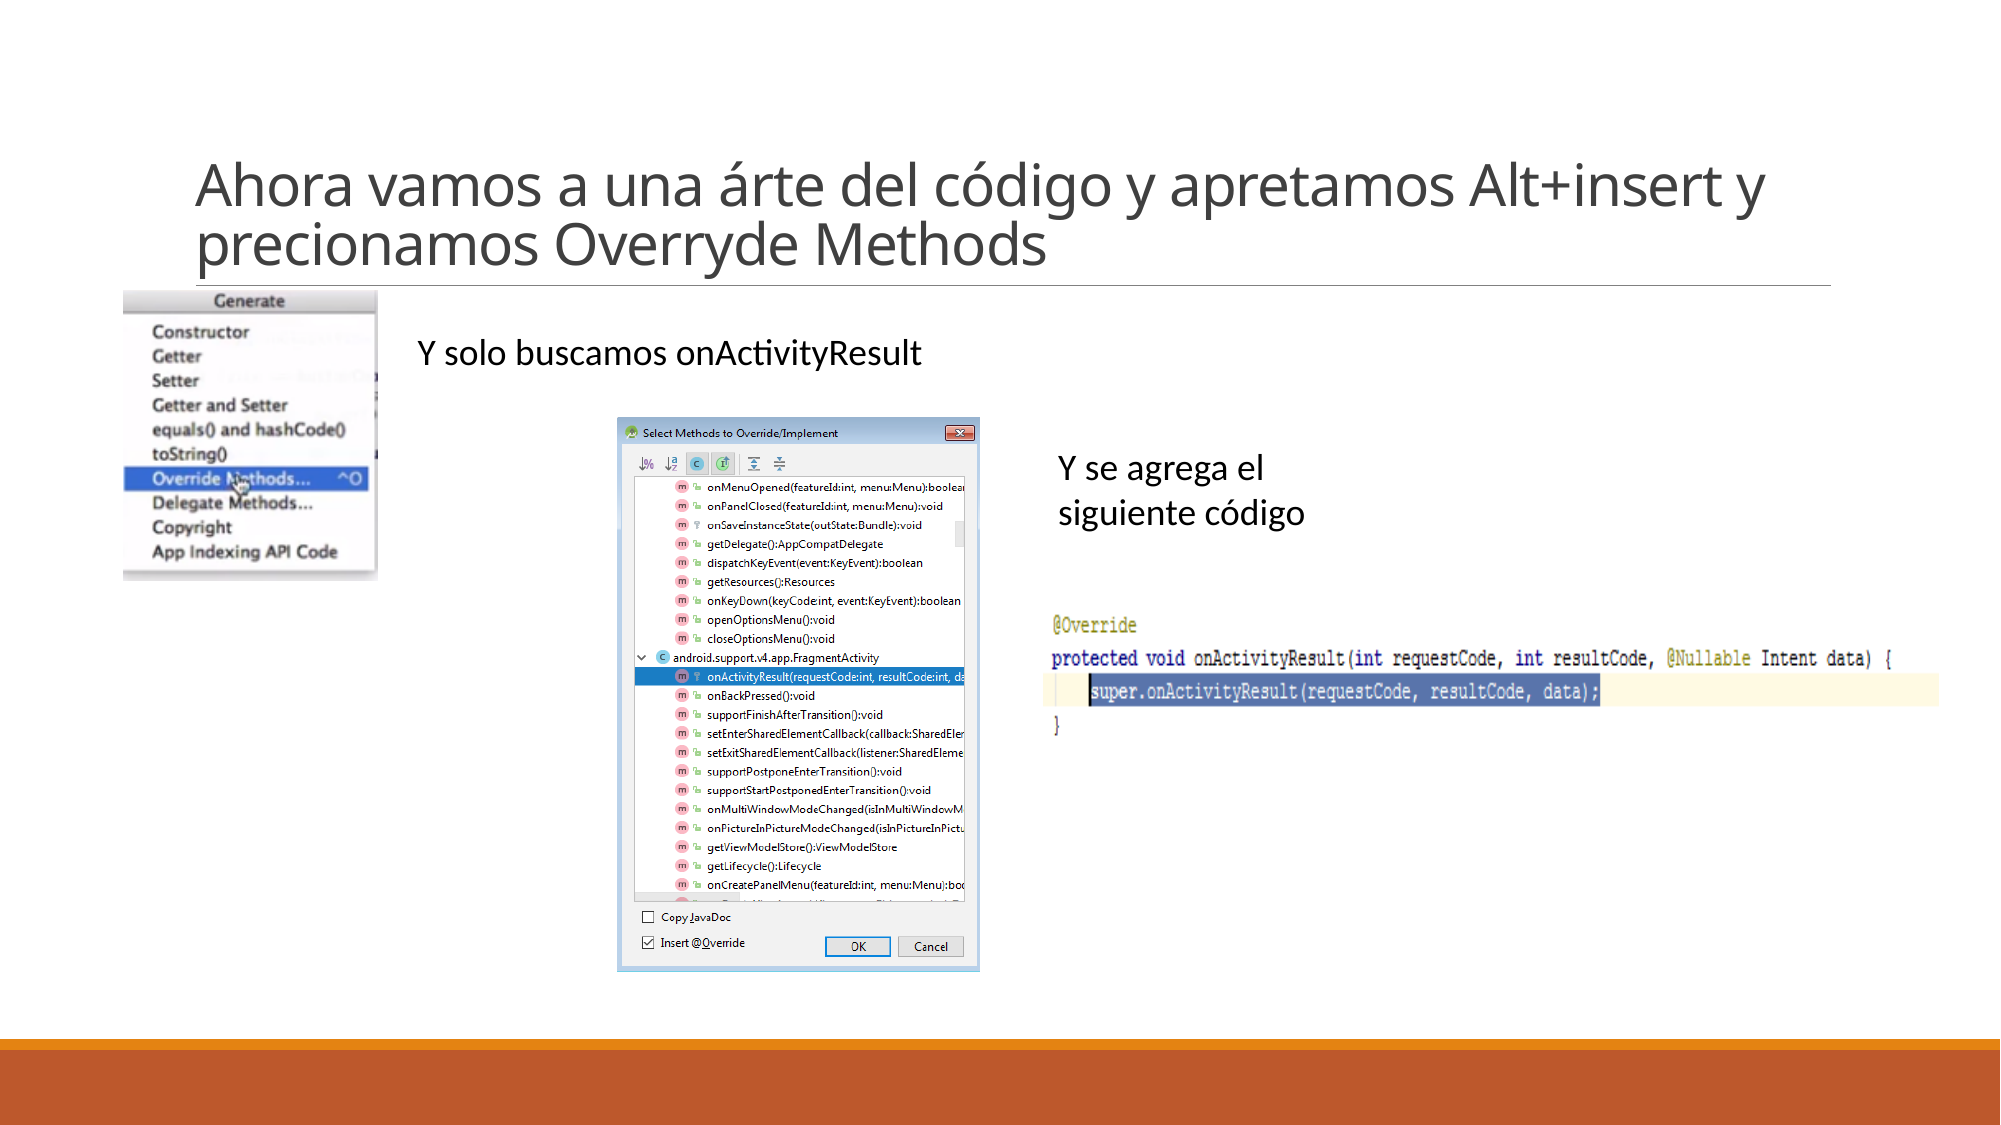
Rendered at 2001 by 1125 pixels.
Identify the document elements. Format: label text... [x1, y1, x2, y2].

picture [617, 416, 981, 972]
title Ahora vamos a una árte del código y apretamos Alt+insert y precionamos Overryde Methods [180, 47, 1830, 285]
text_box Y se agrega el siguiente código [1043, 435, 1369, 541]
picture [1042, 595, 1940, 767]
text_box Y solo buscamos onActivityResult [402, 320, 980, 381]
picture [123, 290, 378, 581]
